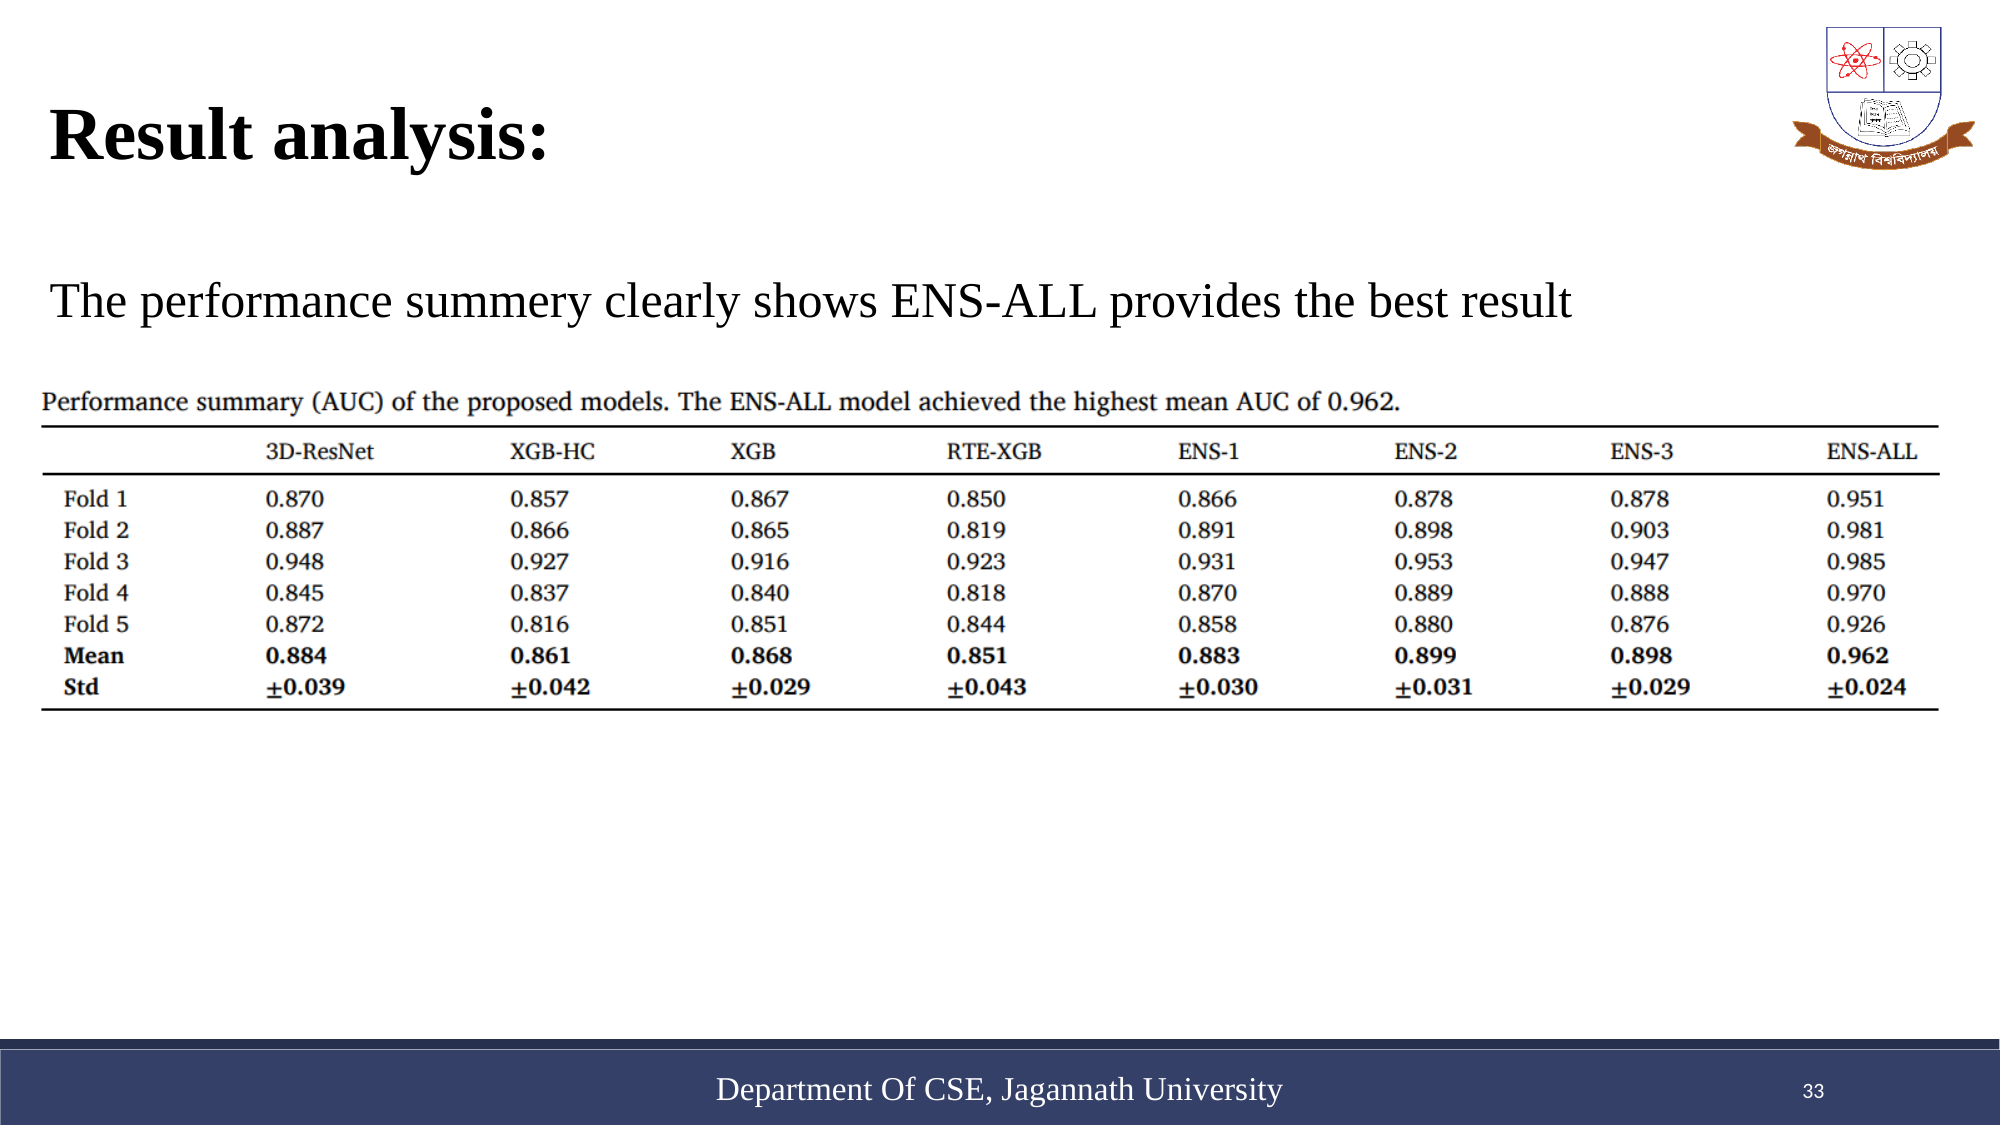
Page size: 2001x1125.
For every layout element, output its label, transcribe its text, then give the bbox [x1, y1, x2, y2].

footer Department Of CSE, Jagannath University [604, 1057, 1396, 1118]
picture [1792, 17, 1975, 173]
text_box The performance summery clearly shows ENS-ALL provides the best result [34, 260, 1681, 335]
slide_number 33 [1624, 1059, 1840, 1120]
text_box Result analysis: [34, 76, 838, 182]
picture [34, 383, 2000, 742]
